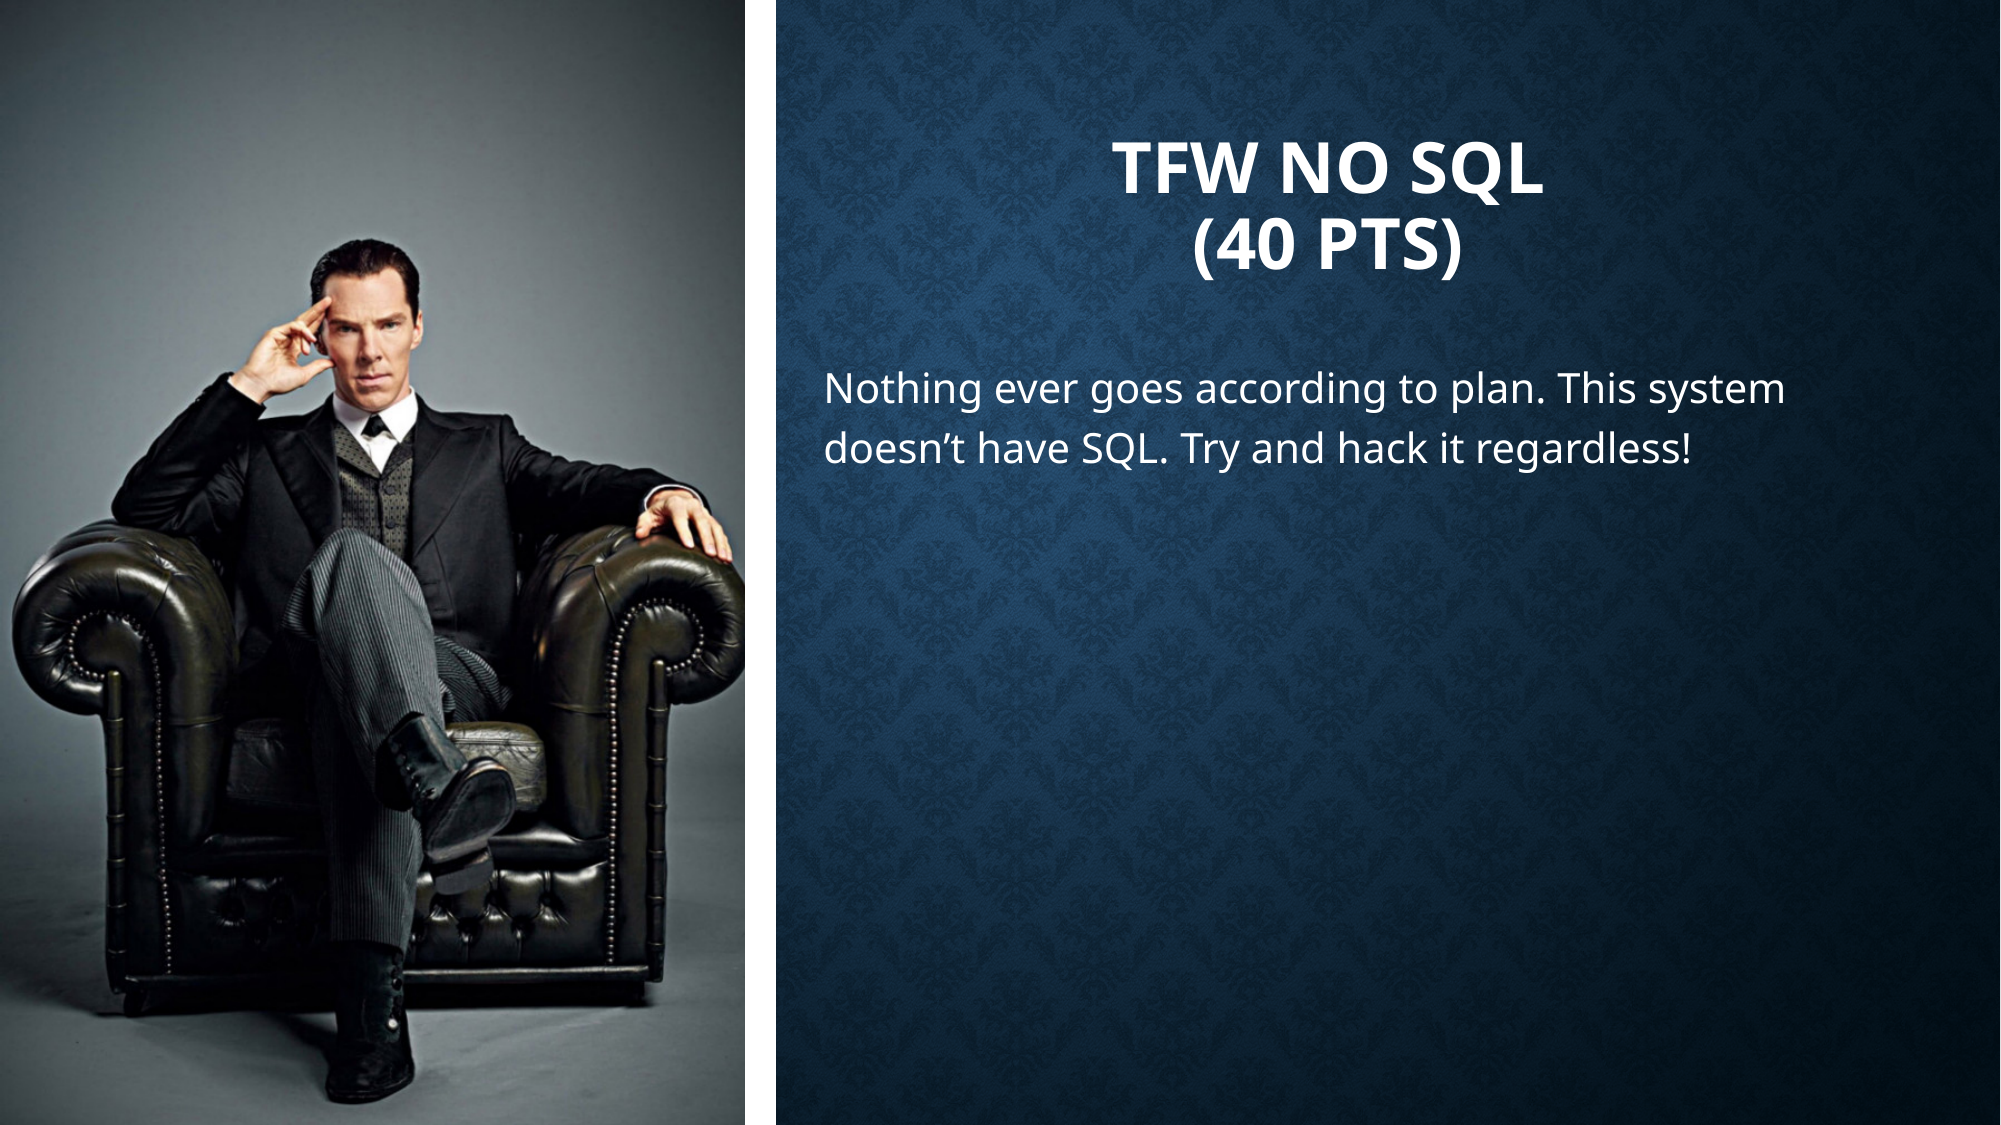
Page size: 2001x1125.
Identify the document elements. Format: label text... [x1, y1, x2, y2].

picture [0, 0, 761, 1125]
title tfw no sql (40 pts) [808, 99, 1849, 318]
list Nothing ever goes according to plan. This system doesn’t have SQL. Try and hack it regardless! [808, 343, 1849, 950]
